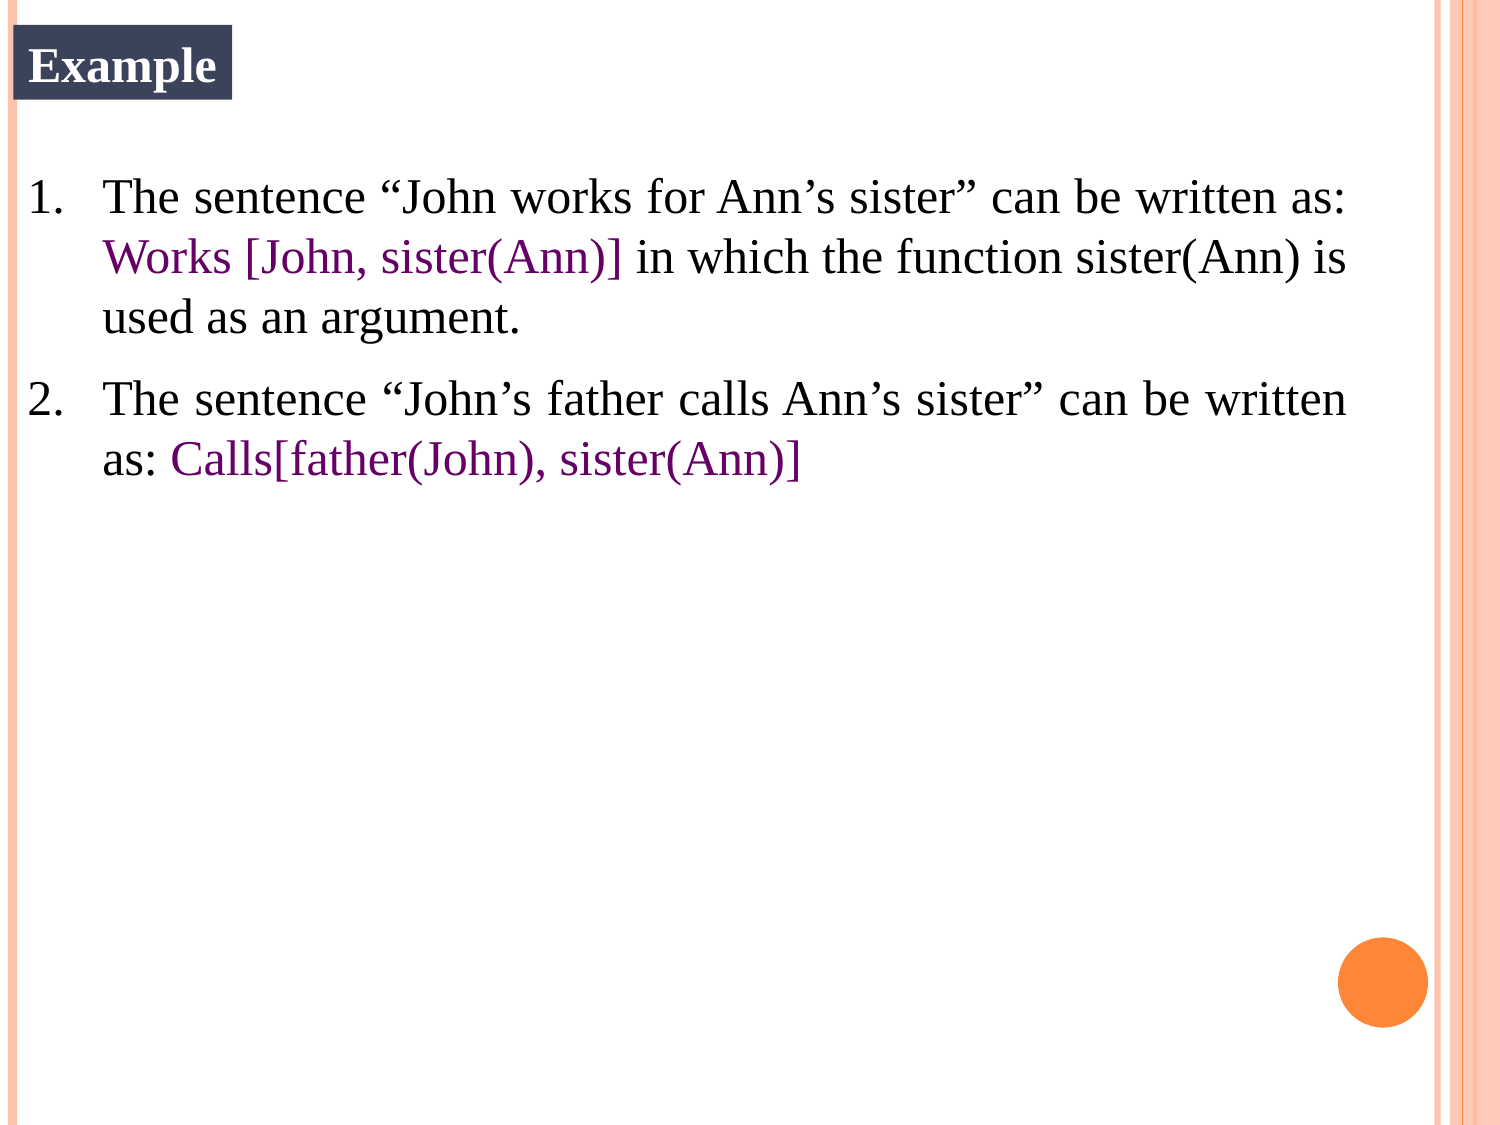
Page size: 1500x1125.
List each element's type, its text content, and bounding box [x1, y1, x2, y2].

text_box The sentence “John works for Ann’s sister” can be written as: Works [John, sister(Ann)] in which the function sister(Ann) is used as an argument. The sentence “John’s father calls Ann’s sister” can be written as: Calls[father(John), sister(Ann)] [12, 156, 1363, 494]
text_box Example [13, 24, 233, 100]
